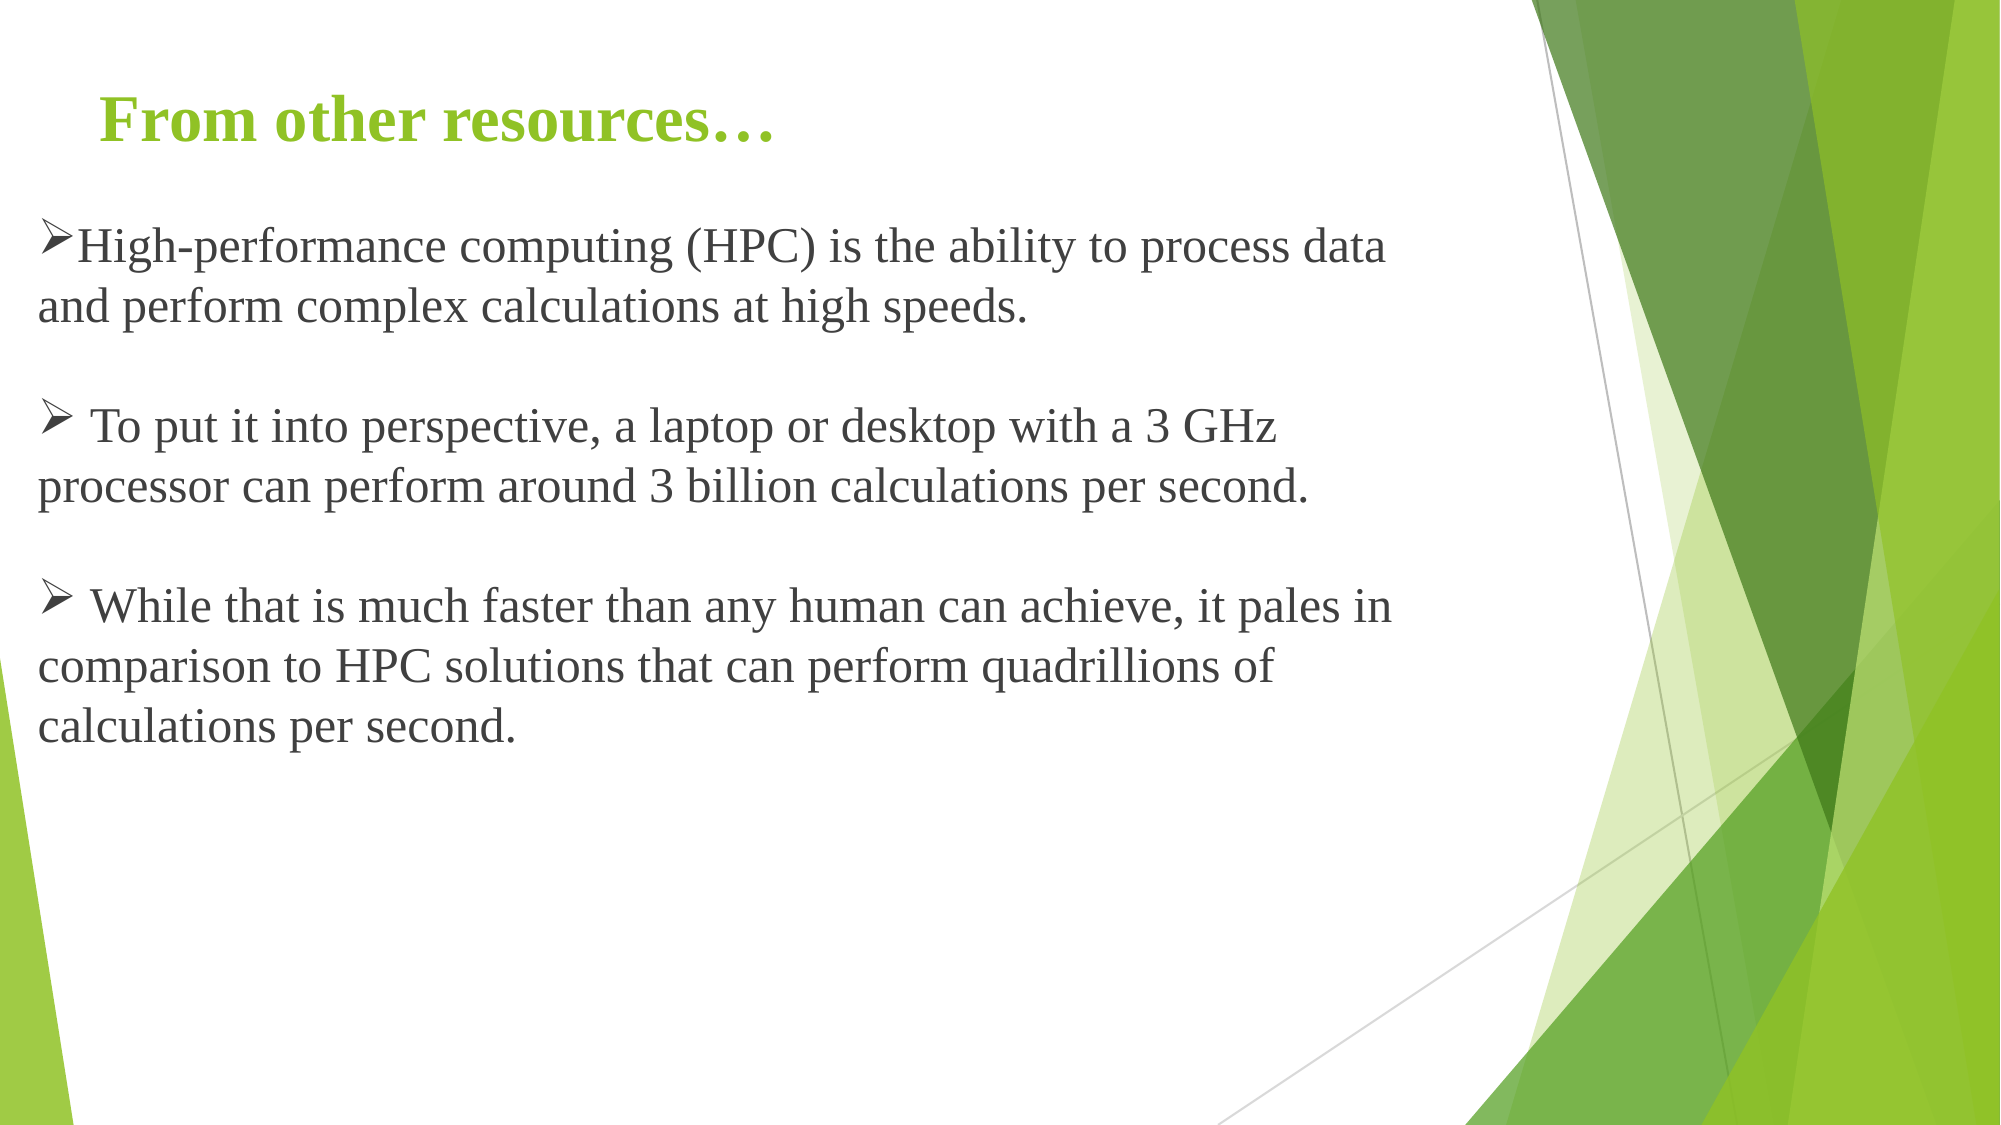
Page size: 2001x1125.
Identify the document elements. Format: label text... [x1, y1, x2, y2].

title From other resources… [99, 75, 1500, 156]
list High-performance computing (HPC) is the ability to process data and perform complex calculations at high speeds. To put it into perspective, a laptop or desktop with a 3 GHz processor can perform around 3 billion calculations per second. While that is much faster than any human can achieve, it pales in comparison to HPC solutions that can perform quadrillions of calculations per second. [37, 212, 1437, 819]
